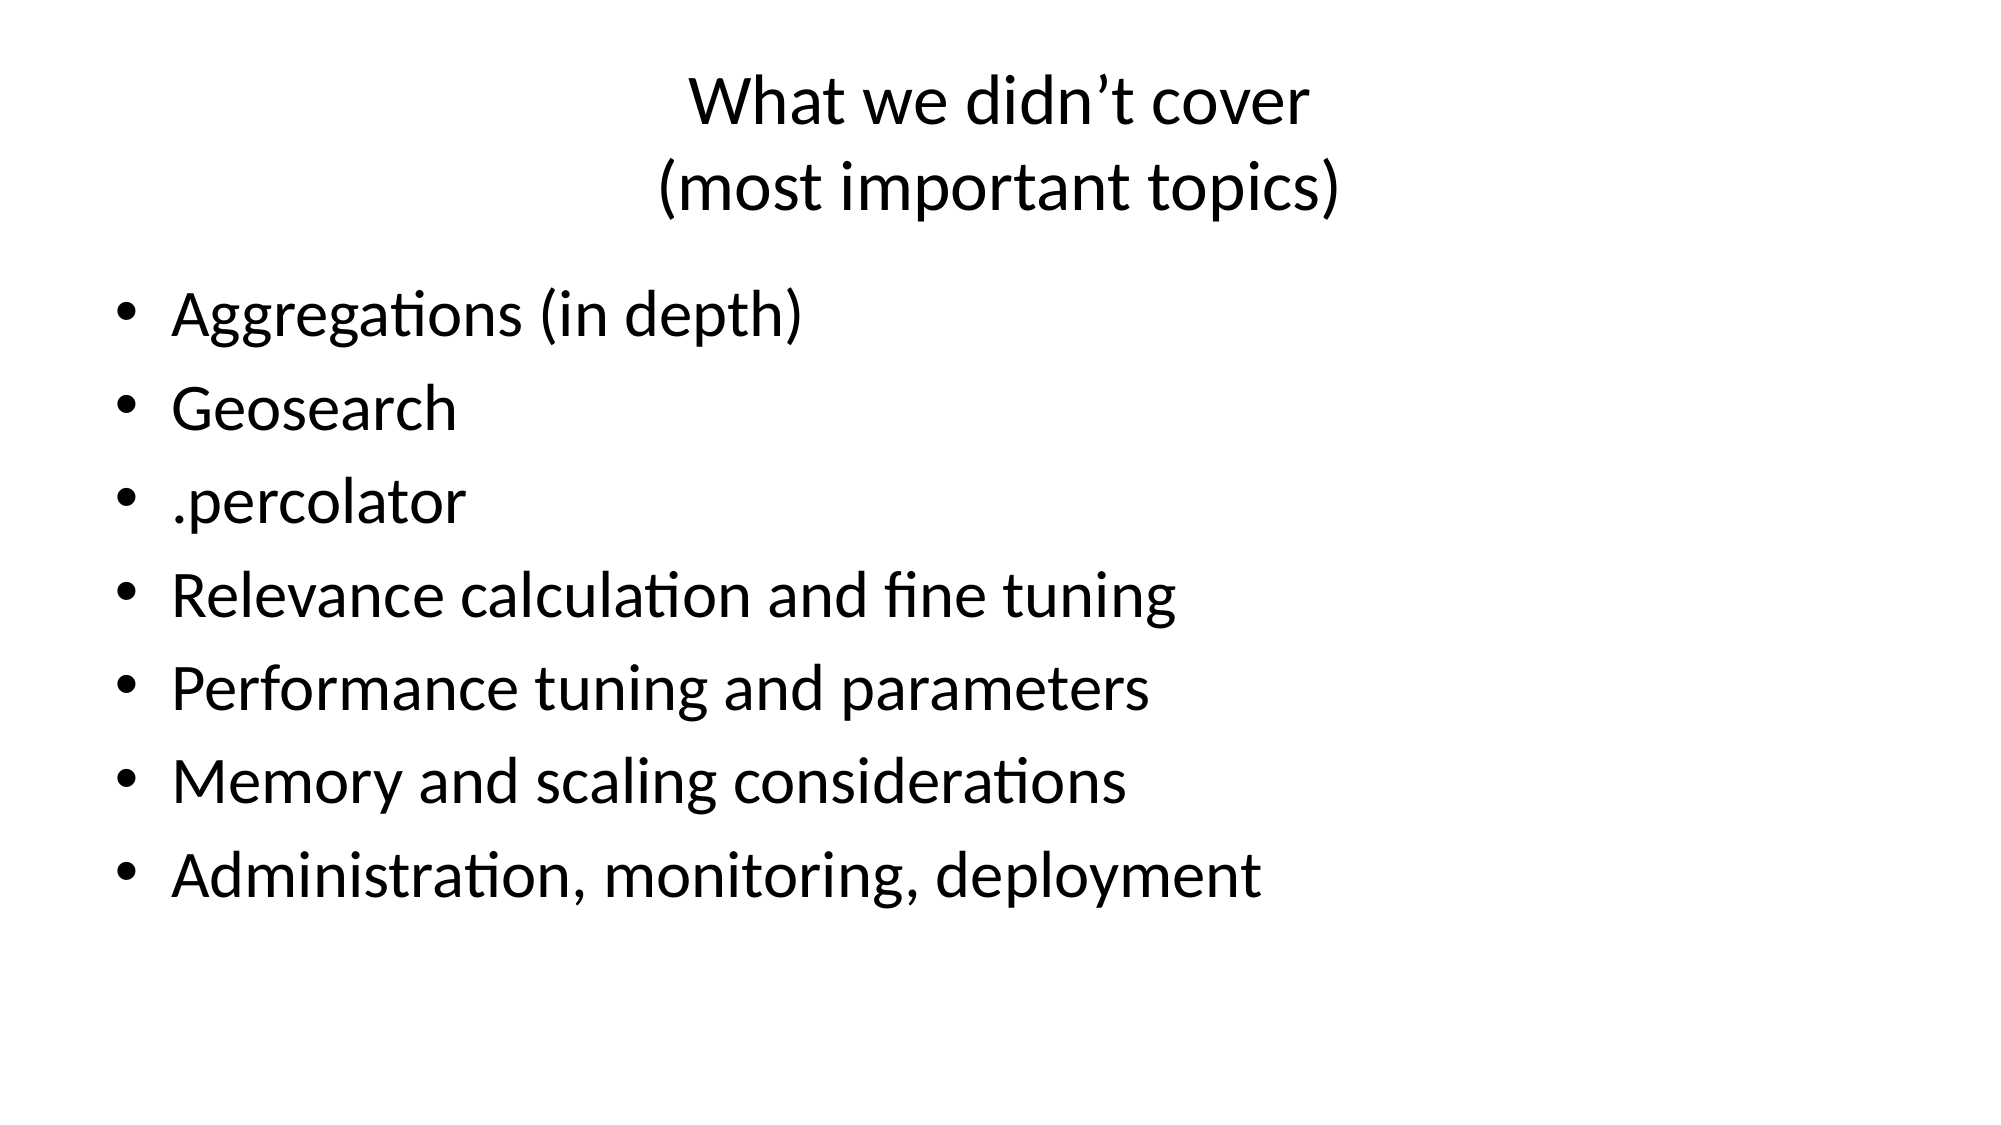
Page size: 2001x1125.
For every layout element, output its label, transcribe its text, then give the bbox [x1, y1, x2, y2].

title What we didn’t cover (most important topics) [99, 45, 1900, 233]
list Aggregations (in depth) Geosearch .percolator Relevance calculation and fine tuning Performance tuning and parameters Memory and scaling considerations Administration, monitoring, deployment [99, 262, 1900, 1005]
